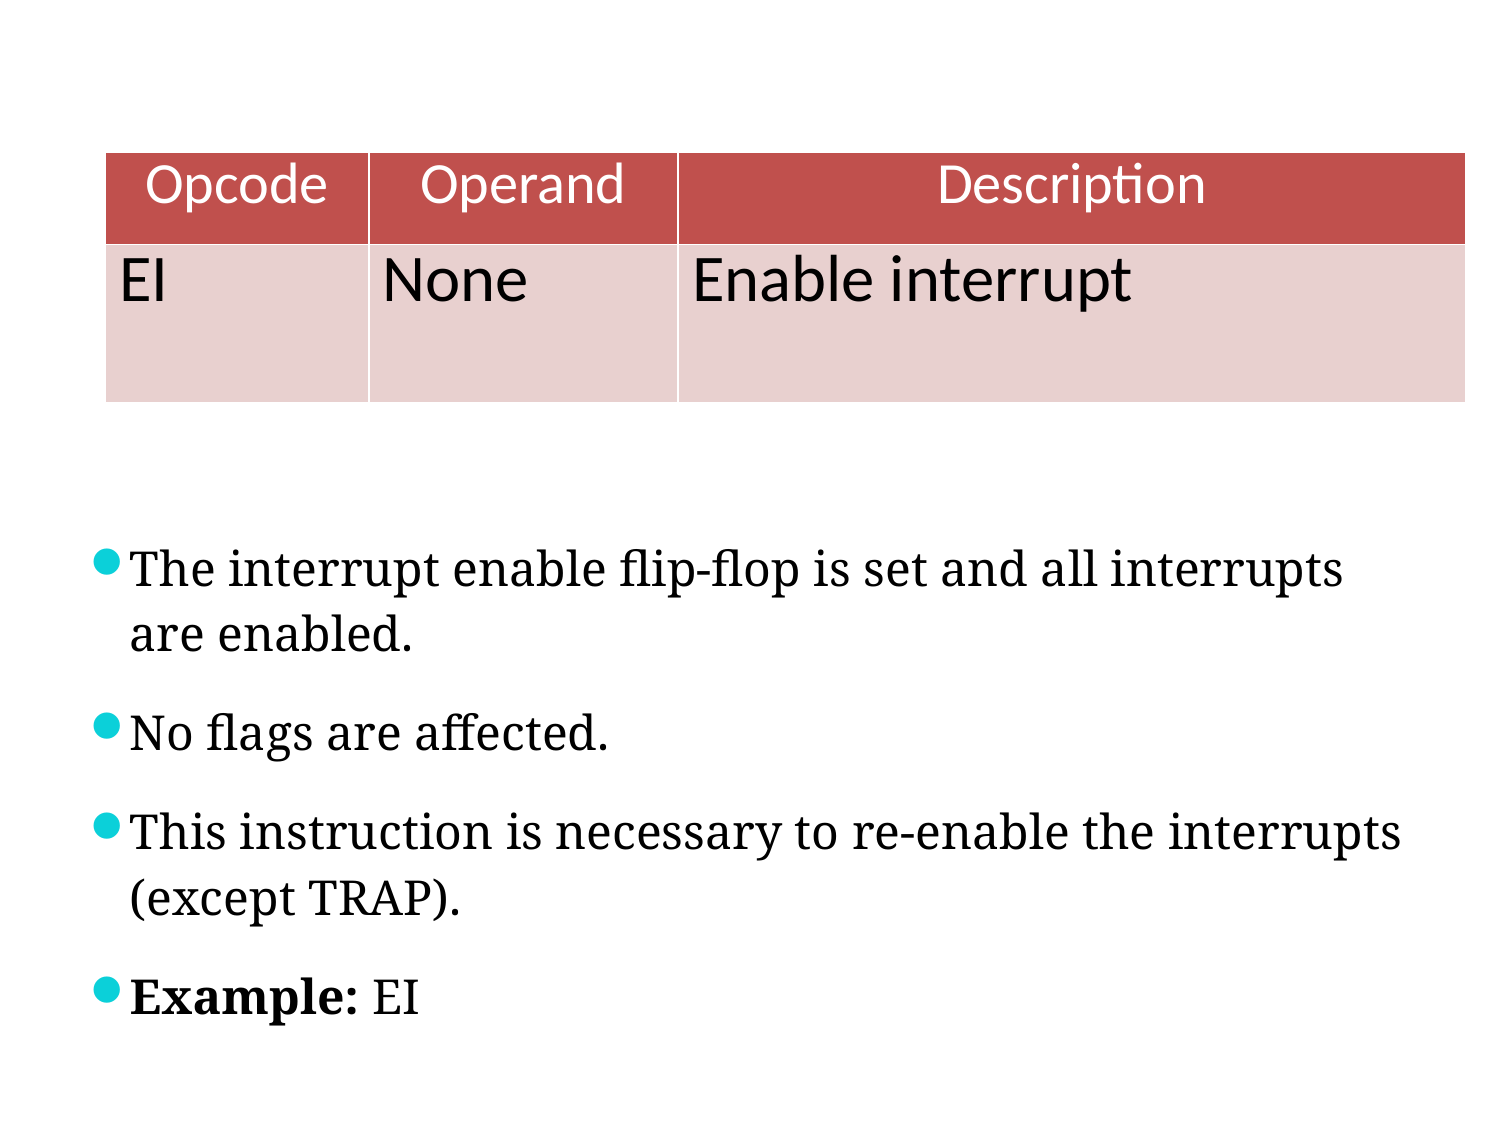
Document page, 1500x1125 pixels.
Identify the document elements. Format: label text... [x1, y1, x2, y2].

text_box The interrupt enable flip-flop is set and all interrupts are enabled. No flags are affected. This instruction is necessary to re-enable the interrupts (except TRAP). Example: EI [74, 527, 1425, 1038]
table_cell None [370, 245, 677, 402]
table_header Opcode [106, 153, 368, 244]
table_header Description [679, 153, 1465, 244]
table_header Operand [370, 153, 677, 244]
table_cell EI [106, 245, 368, 402]
table_cell Enable interrupt [679, 245, 1465, 402]
